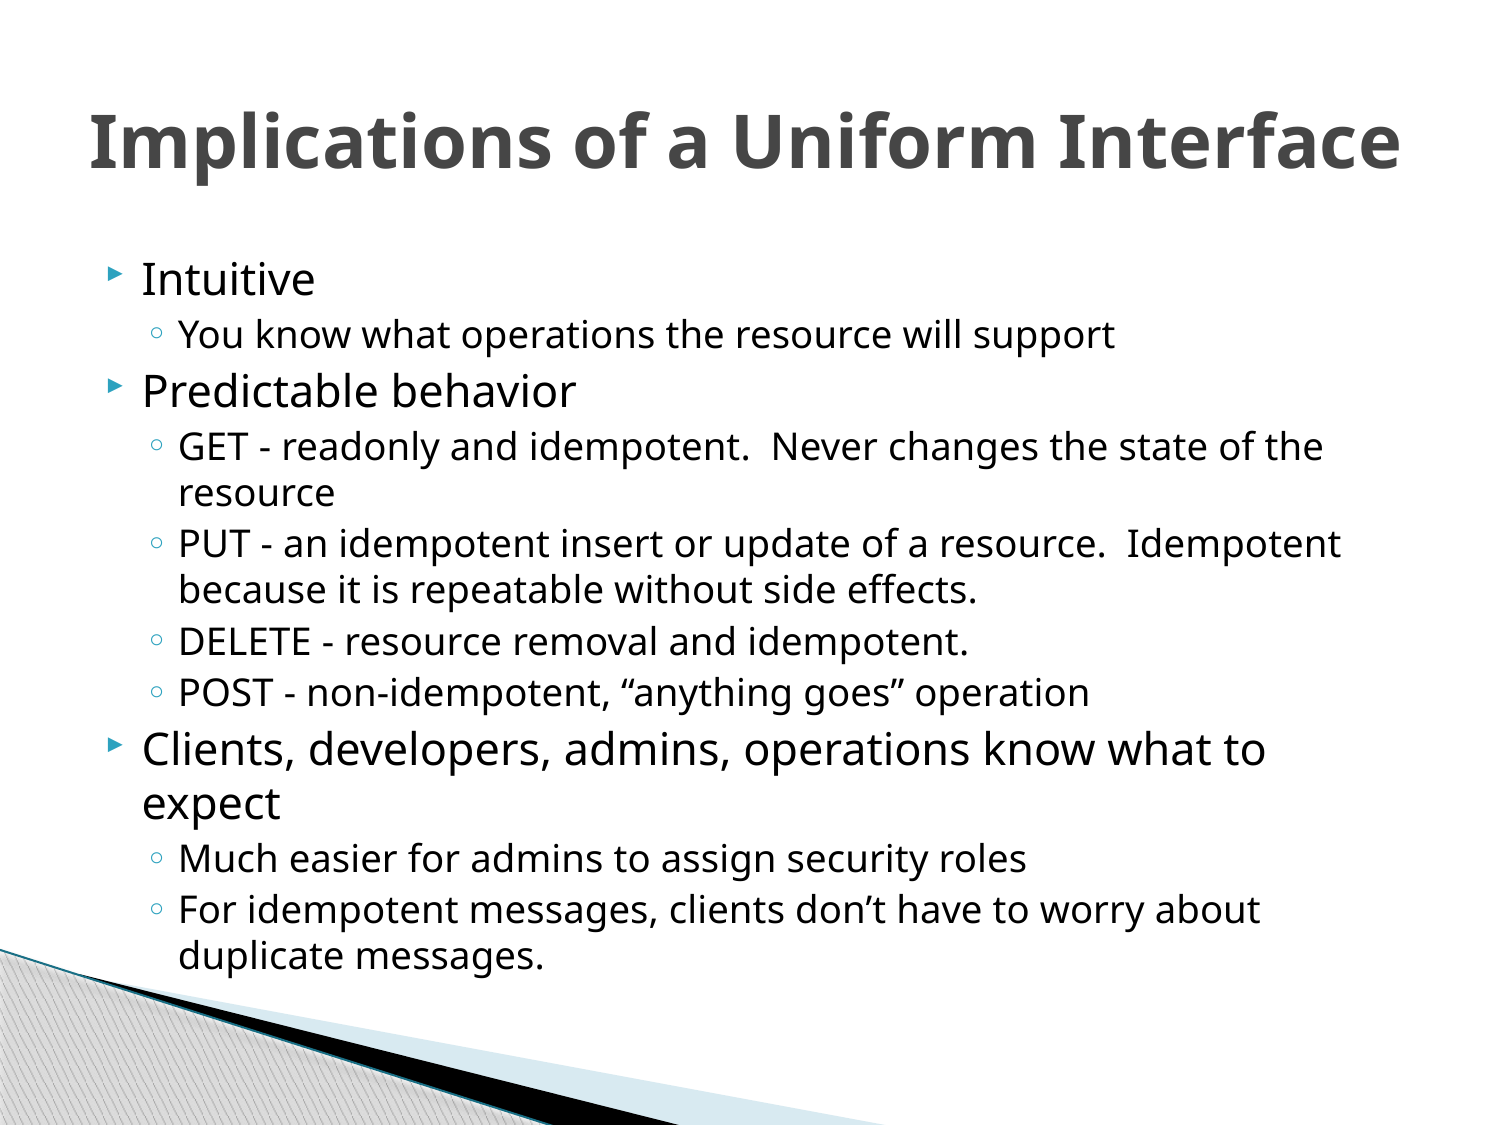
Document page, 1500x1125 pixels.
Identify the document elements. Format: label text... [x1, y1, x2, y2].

list Intuitive You know what operations the resource will support Predictable behavior GET - readonly and idempotent. Never changes the state of the resource PUT - an idempotent insert or update of a resource. Idempotent because it is repeatable without side effects. DELETE - resource removal and idempotent. POST - non-idempotent, “anything goes” operation Clients, developers, admins, operations know what to expect Much easier for admins to assign security roles For idempotent messages, clients don’t have to worry about duplicate messages. [75, 243, 1425, 986]
title Implications of a Uniform Interface [75, 45, 1425, 233]
